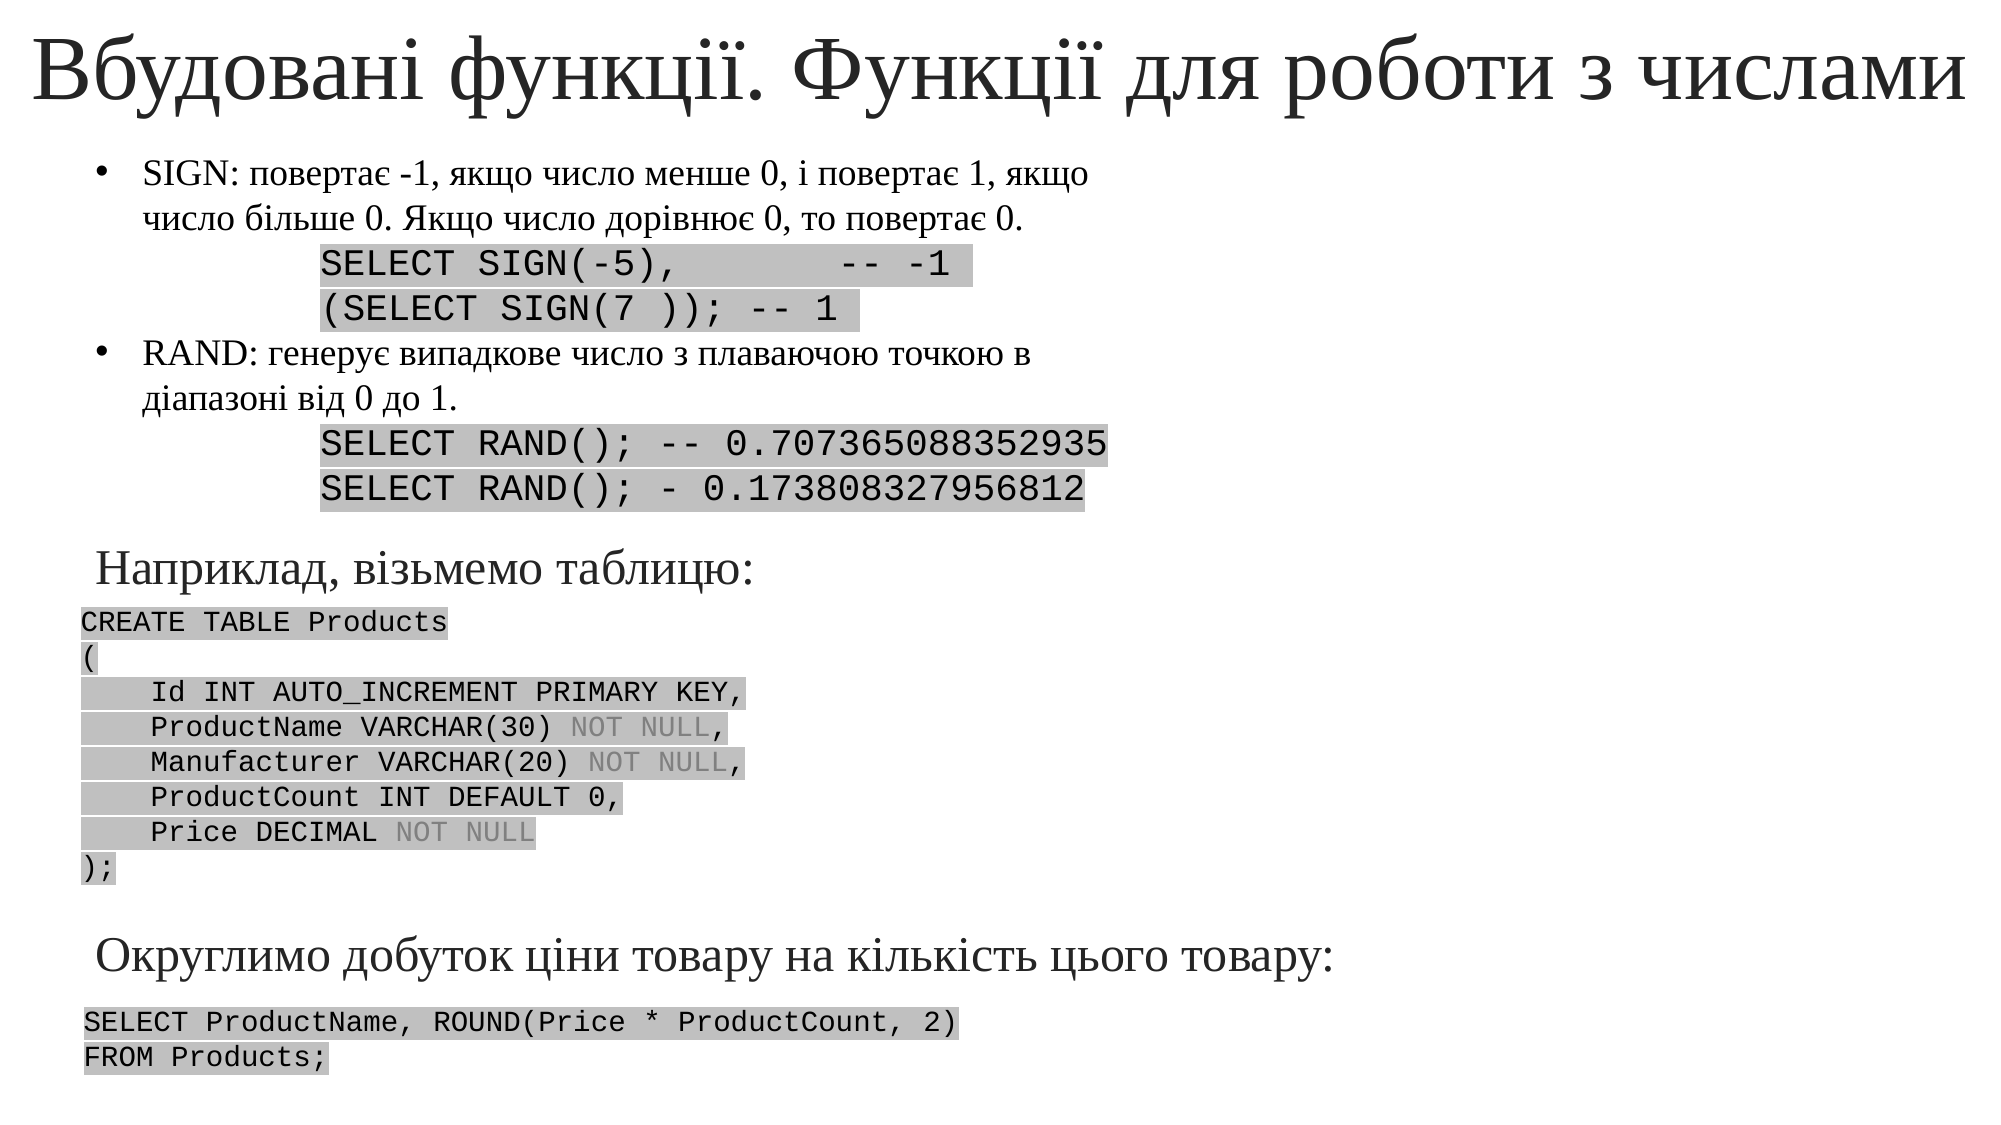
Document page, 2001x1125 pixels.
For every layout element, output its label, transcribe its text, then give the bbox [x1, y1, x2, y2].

text_box Наприклад, візьмемо таблицю: [80, 527, 1487, 601]
text_box Вбудовані функції. Функції для роботи з числами [0, 0, 2000, 141]
text_box CREATE TABLE Products ( Id INT AUTO_INCREMENT PRIMARY KEY, ProductName VARCHAR(30) NOT NULL, Manufacturer VARCHAR(20) NOT NULL, ProductCount INT DEFAULT 0, Price DECIMAL NOT NULL ); [80, 601, 2000, 882]
text_box SIGN: повертає -1, якщо число менше 0, і повертає 1, якщо число більше 0. Якщо число дорівнює 0, то повертає 0. SELECT SIGN(-5), -- -1 (SELECT SIGN(7 )); -- 1 RAND: генерує випадкове число з плаваючою точкою в діапазоні від 0 до 1. SELECT RAND(); -- 0.707365088352935 SELECT RAND(); - 0.173808327956812 [80, 140, 1139, 515]
text_box Округлимо добуток ціни товару на кількість цього товару: [80, 914, 1547, 990]
text_box SELECT ProductName, ROUND(Price * ProductCount, 2) FROM Products; [83, 1002, 959, 1073]
